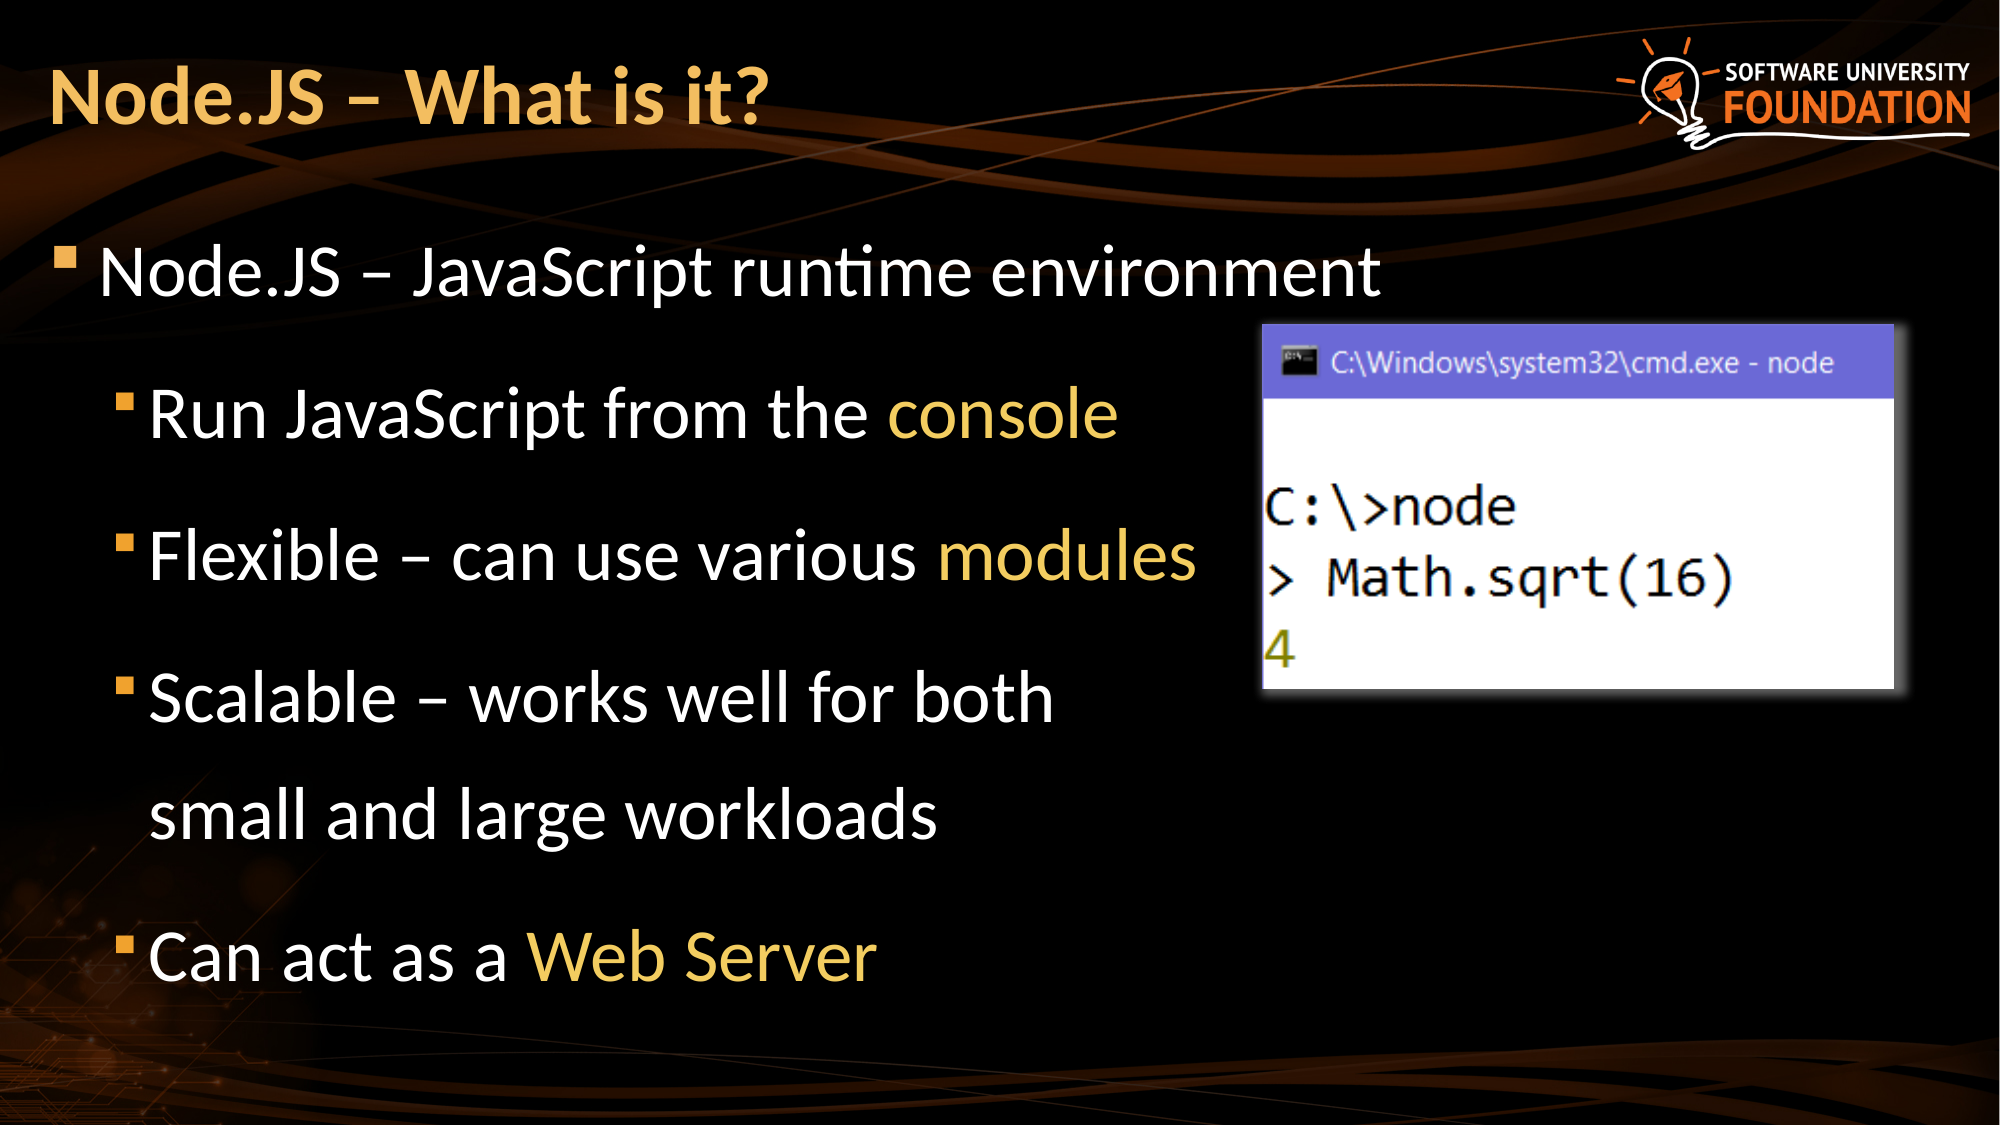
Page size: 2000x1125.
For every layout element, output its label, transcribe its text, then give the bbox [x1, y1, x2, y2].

title Node.JS – What is it? [30, 6, 1602, 189]
list Node.JS – JavaScript runtime environment Run JavaScript from the console Flexible – can use various modules Scalable – works well for both small and large workloads Can act as a Web Server [31, 188, 1968, 1103]
text_box req.params.id [1256, 319, 1913, 702]
picture [0, 0, 2000, 1125]
